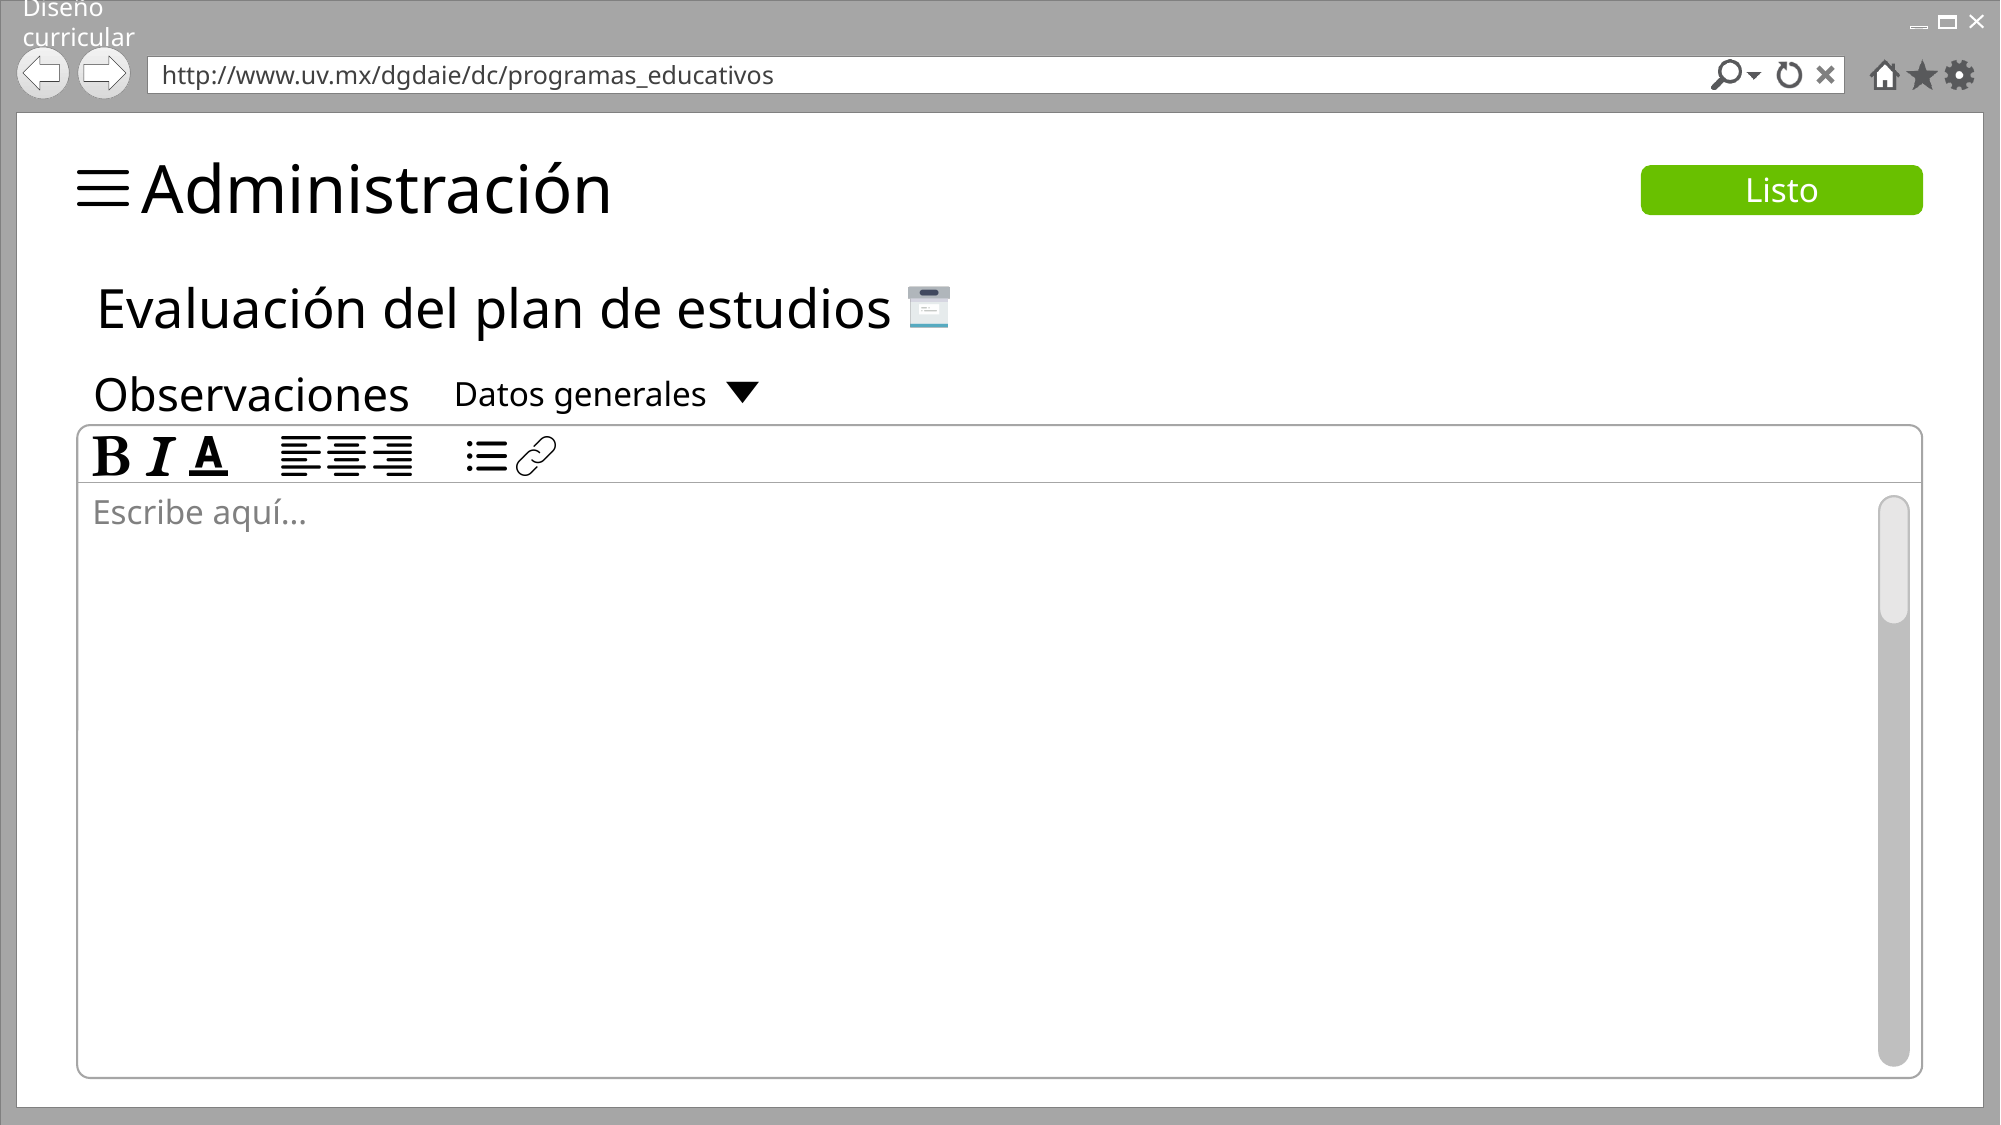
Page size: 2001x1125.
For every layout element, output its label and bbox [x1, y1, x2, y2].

text_box [438, 369, 760, 418]
picture [91, 436, 131, 476]
picture [467, 436, 507, 476]
picture [516, 436, 556, 476]
picture [77, 162, 129, 214]
picture [281, 436, 321, 476]
text_box [77, 425, 1923, 1078]
text_box [0, 0, 2000, 1125]
picture [908, 286, 950, 328]
picture [141, 437, 181, 477]
picture [373, 436, 412, 476]
text_box [1879, 496, 1909, 1066]
picture [189, 436, 228, 476]
text_box [1641, 166, 1923, 215]
picture [327, 436, 366, 476]
